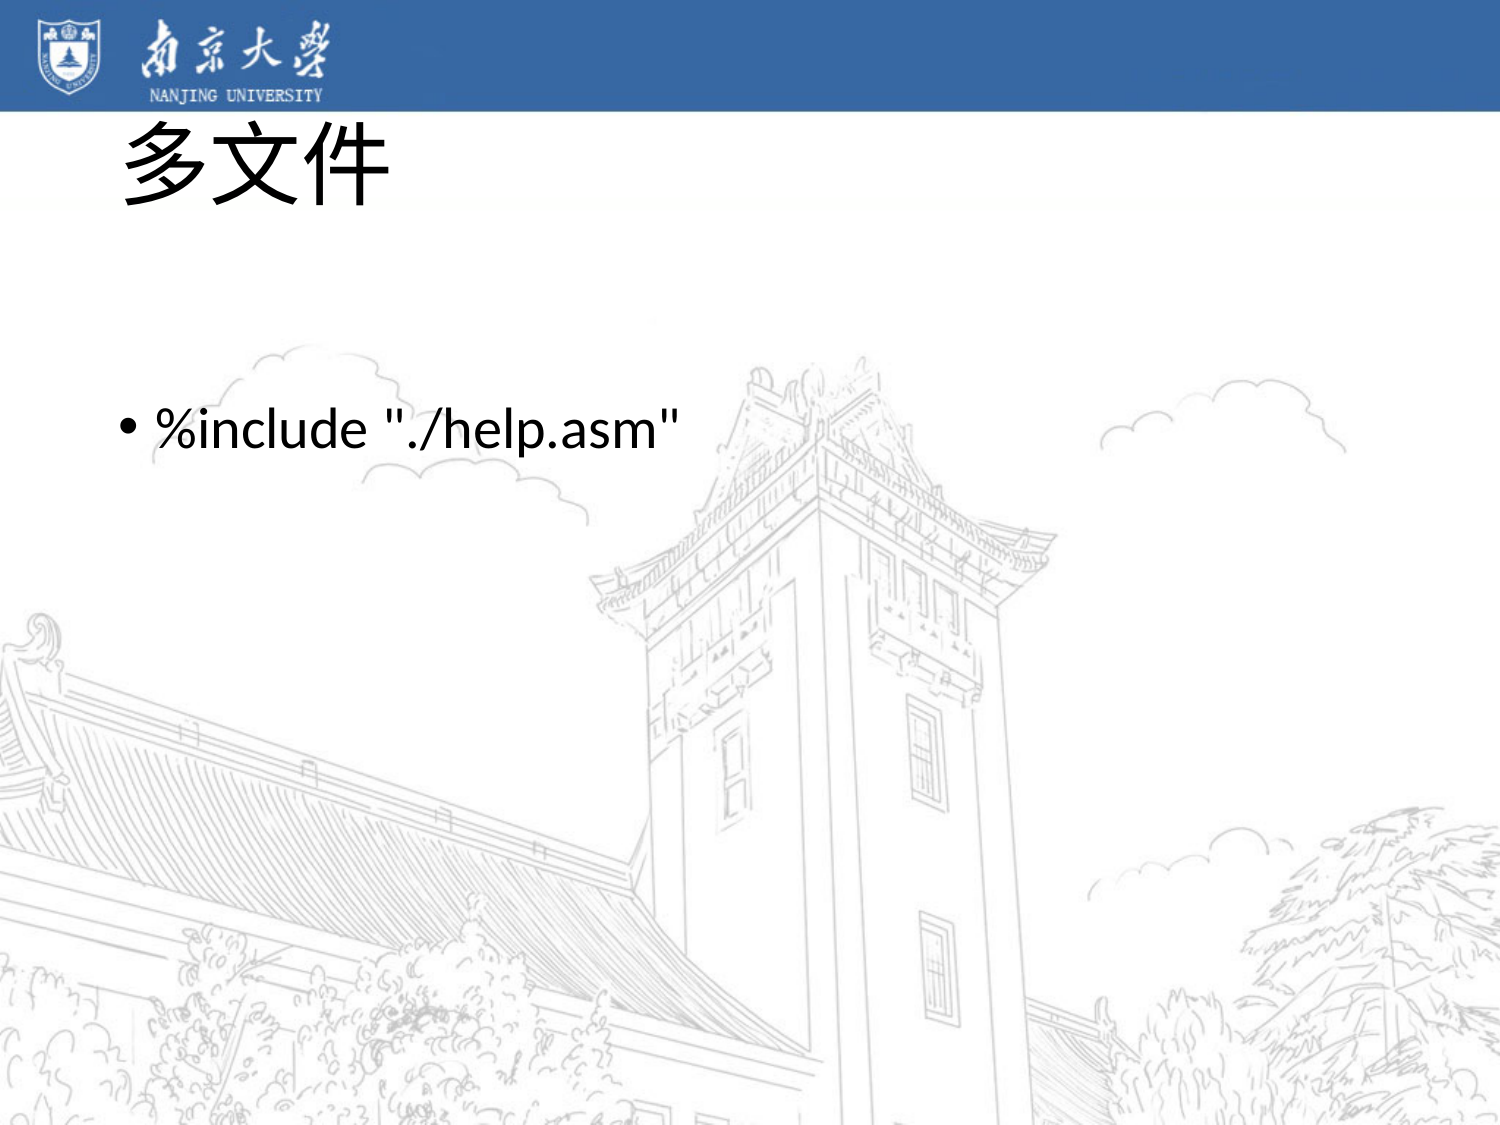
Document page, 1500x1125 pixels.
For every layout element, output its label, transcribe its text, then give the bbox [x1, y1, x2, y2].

picture [0, 0, 1500, 1125]
title 多文件 [103, 59, 1397, 278]
list %include "./help.asm" [103, 299, 1397, 1014]
